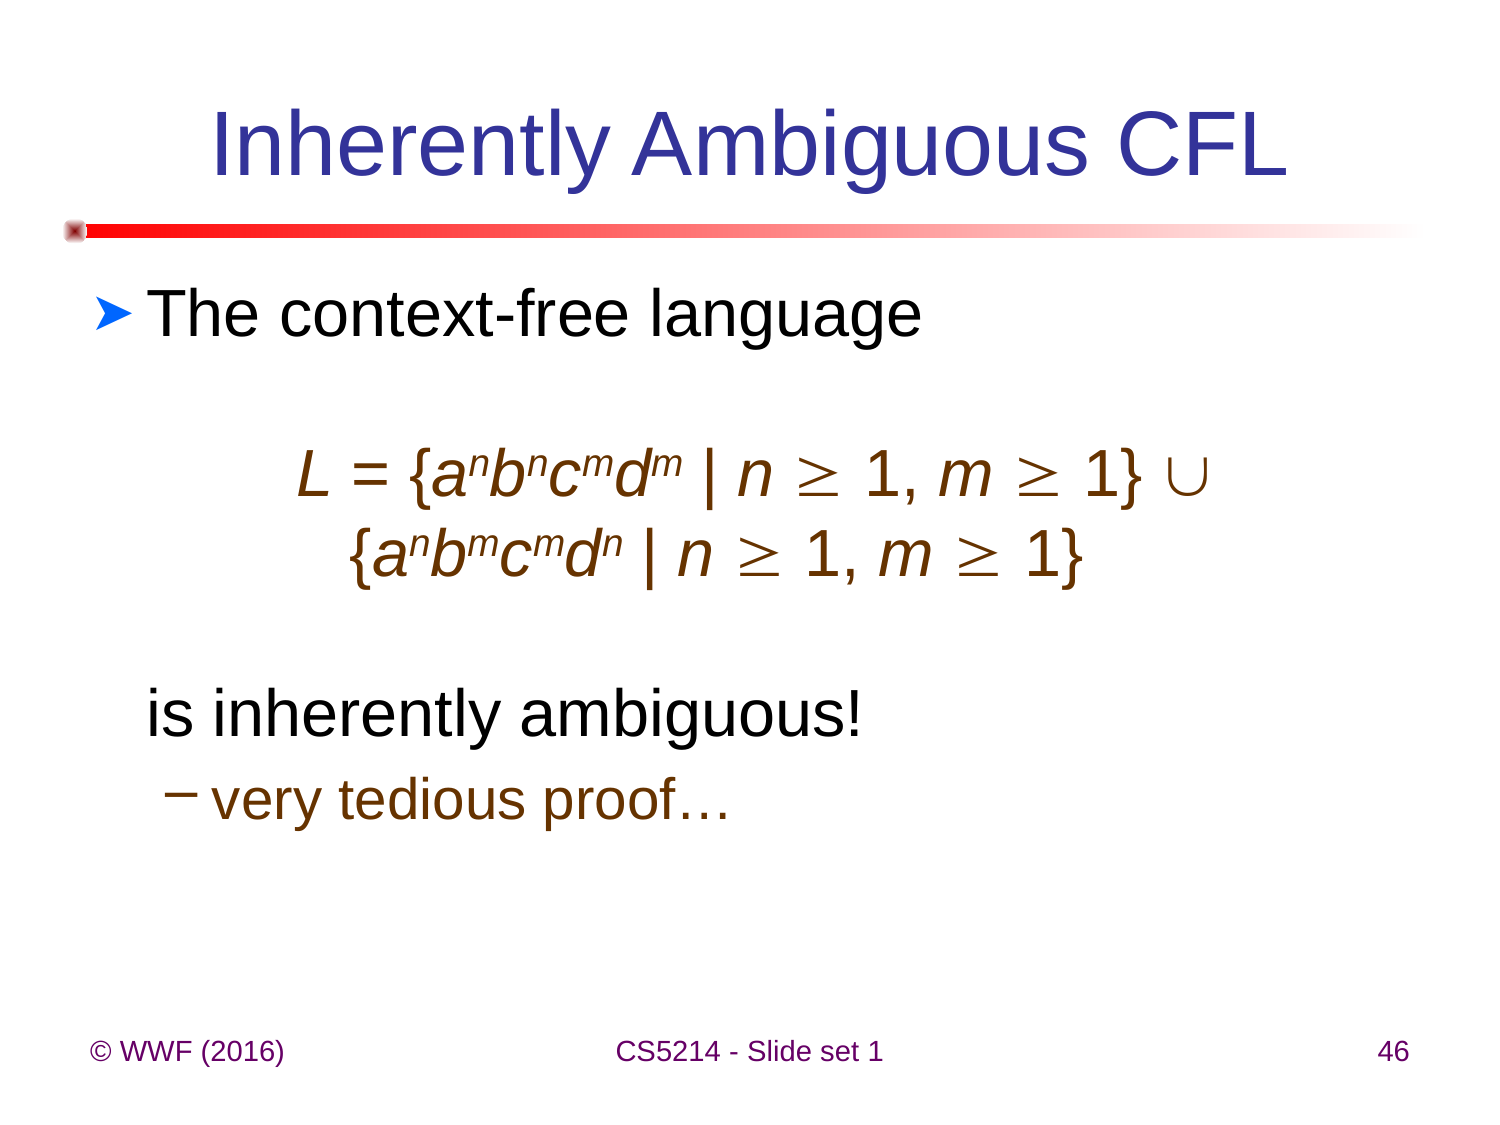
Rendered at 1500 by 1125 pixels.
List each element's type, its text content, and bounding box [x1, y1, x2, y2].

title Inherently Ambiguous CFL [75, 45, 1425, 233]
list The context-free language L = {anbncmdm | n  1, m  1}  {anbmcmdn | n  1, m  1} is inherently ambiguous! very tedious proof… [75, 262, 1425, 1005]
footer CS5214 - Slide set 1 [512, 1024, 988, 1103]
slide_number © WWF (2016) [75, 1024, 425, 1103]
slide_number 46 [1074, 1024, 1425, 1103]
